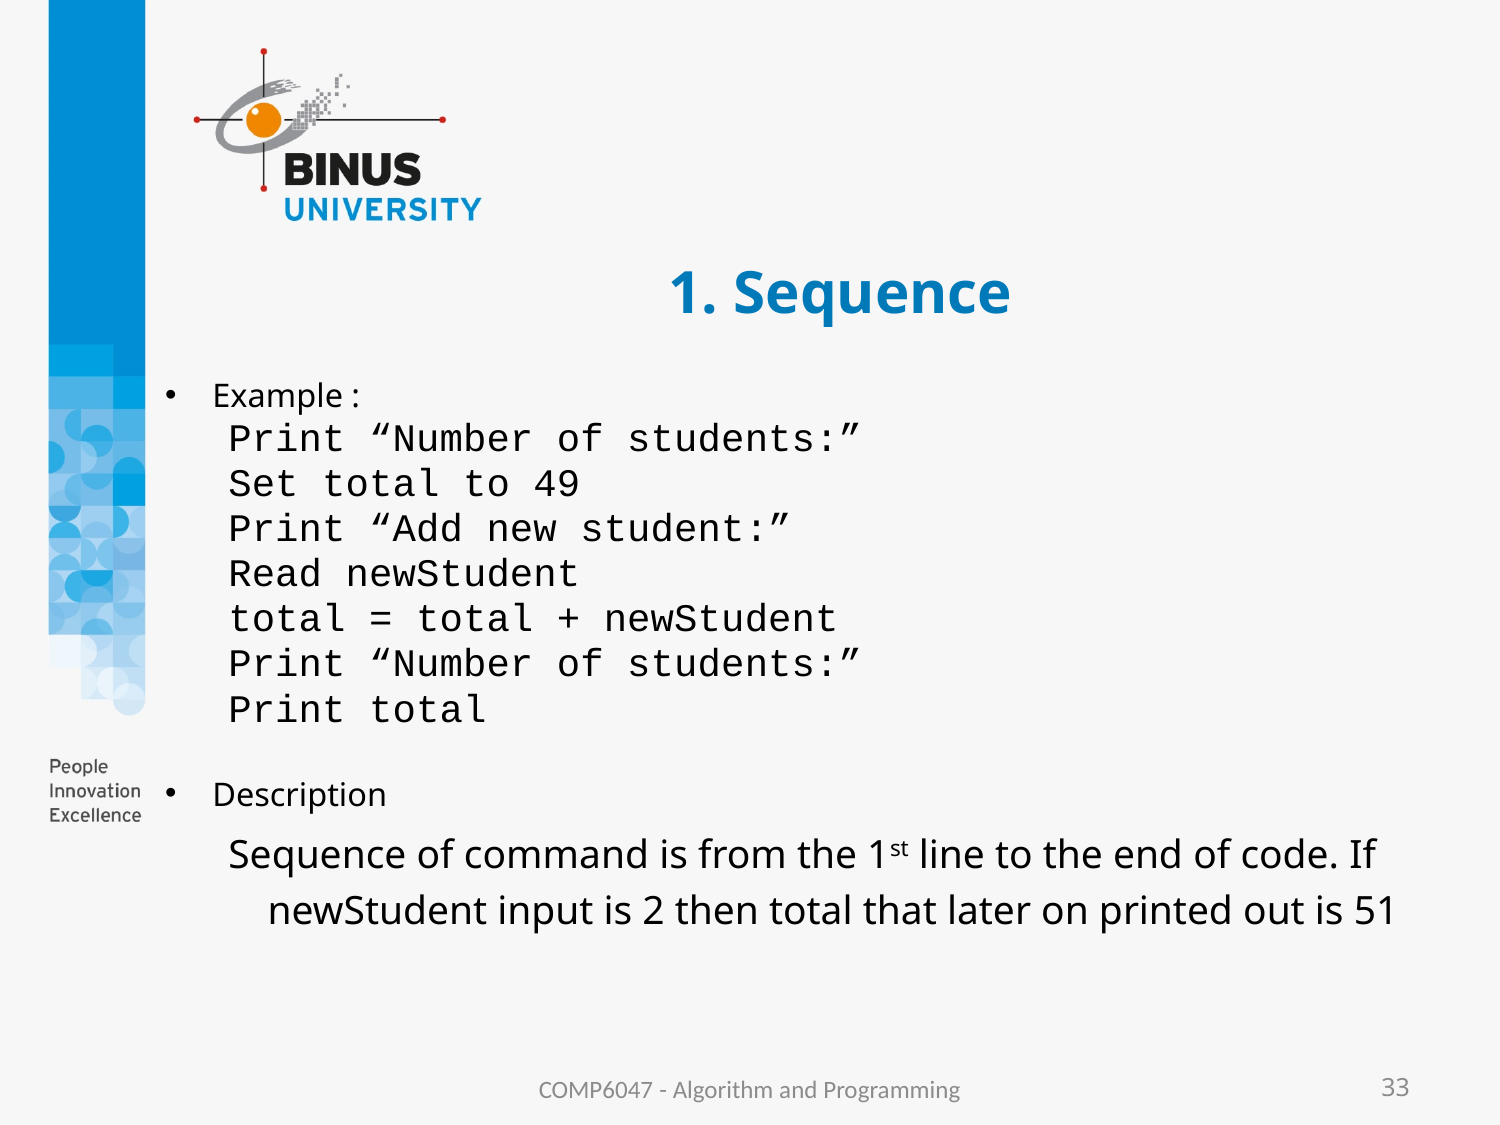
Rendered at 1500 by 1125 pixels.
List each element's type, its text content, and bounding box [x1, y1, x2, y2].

slide_number 33 [1074, 1058, 1425, 1119]
picture [0, 0, 1500, 845]
title 1. Sequence [287, 224, 1409, 355]
list Example : Print “Number of students:” Set total to 49 Print “Add new student:” Read newStudent total = total + newStudent Print “Number of students:” Print total Description Sequence of command is from the 1st line to the end of code. If newStudent input is 2 then total that later on printed out is 51 [150, 375, 1438, 986]
footer COMP6047 - Algorithm and Programming [512, 1058, 988, 1119]
